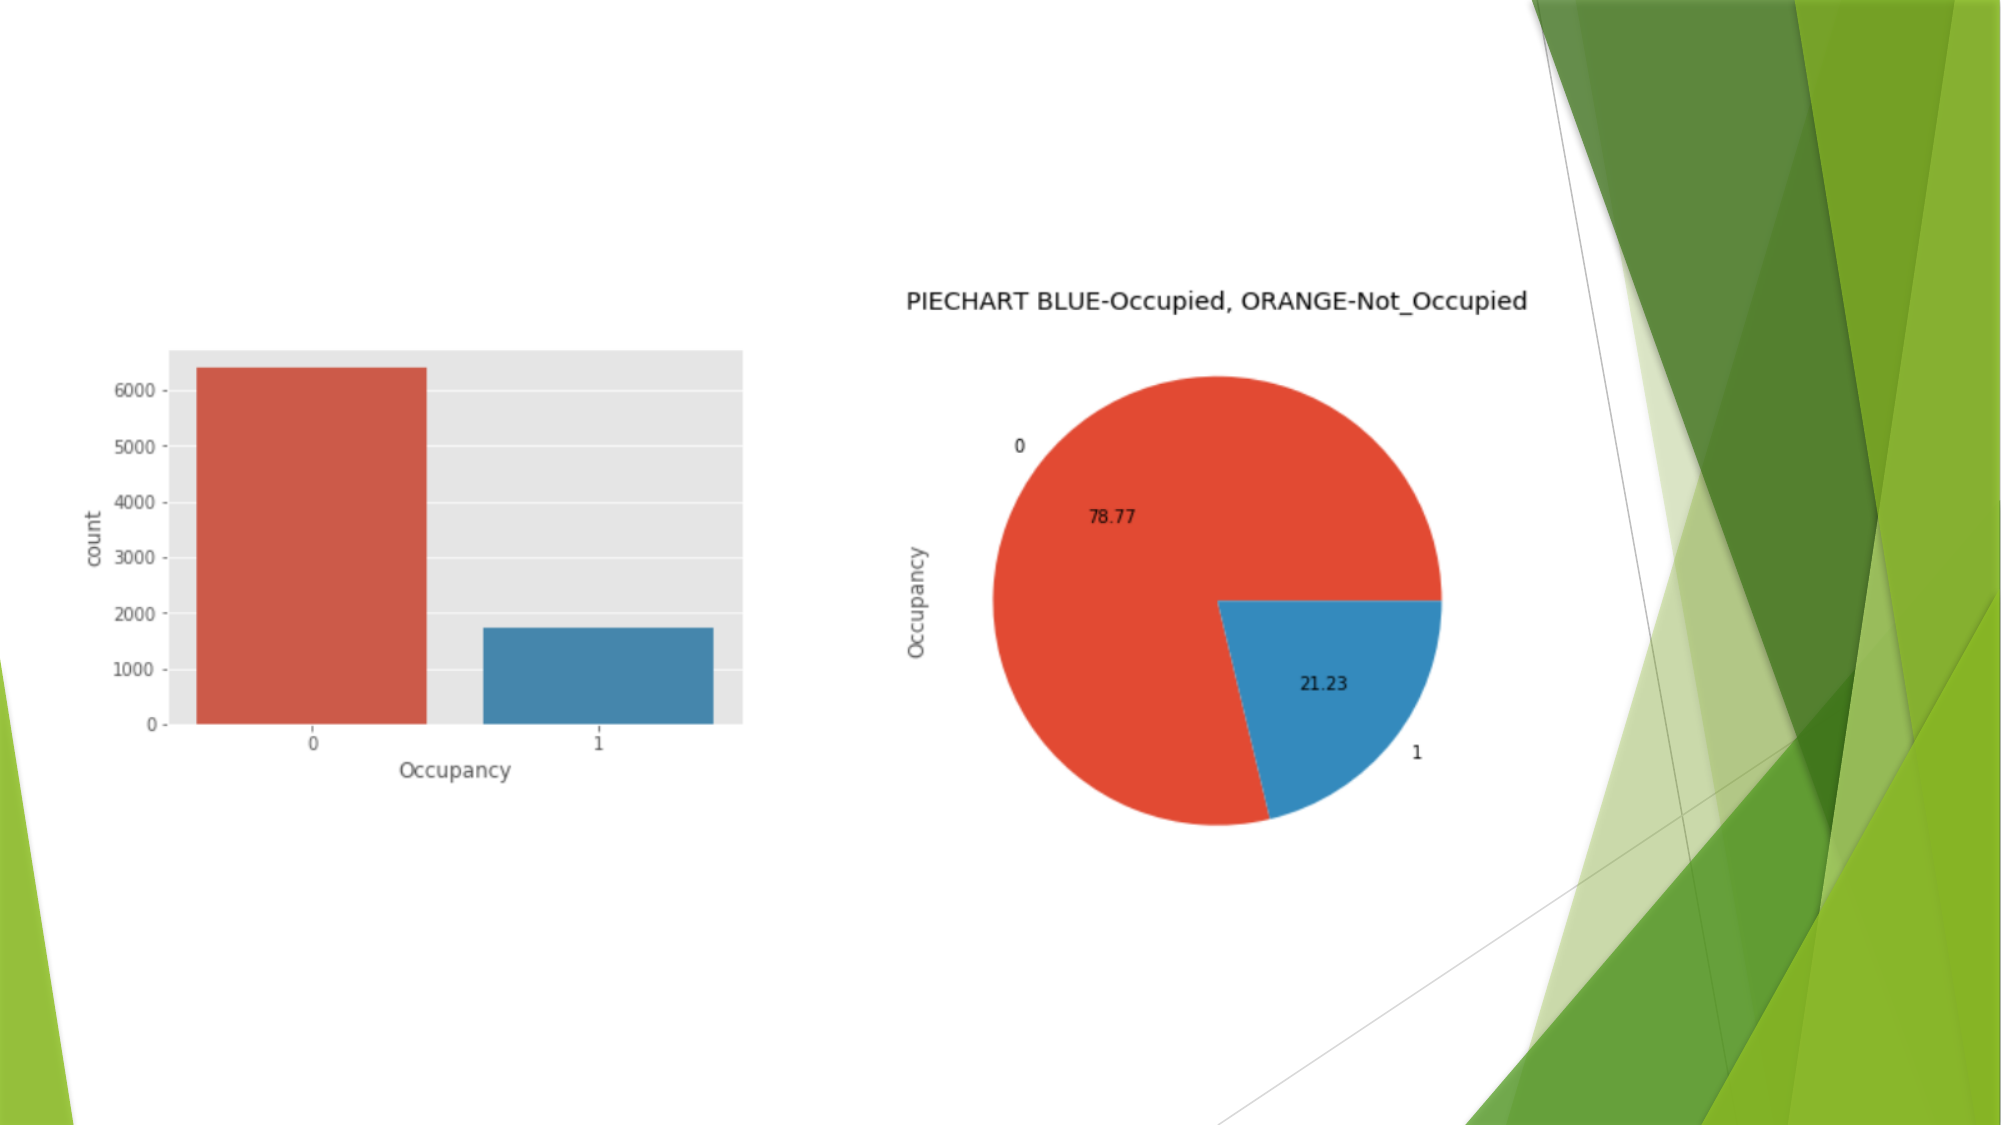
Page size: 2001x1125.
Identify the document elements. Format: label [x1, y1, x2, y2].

picture [64, 314, 811, 811]
picture [868, 280, 1563, 866]
